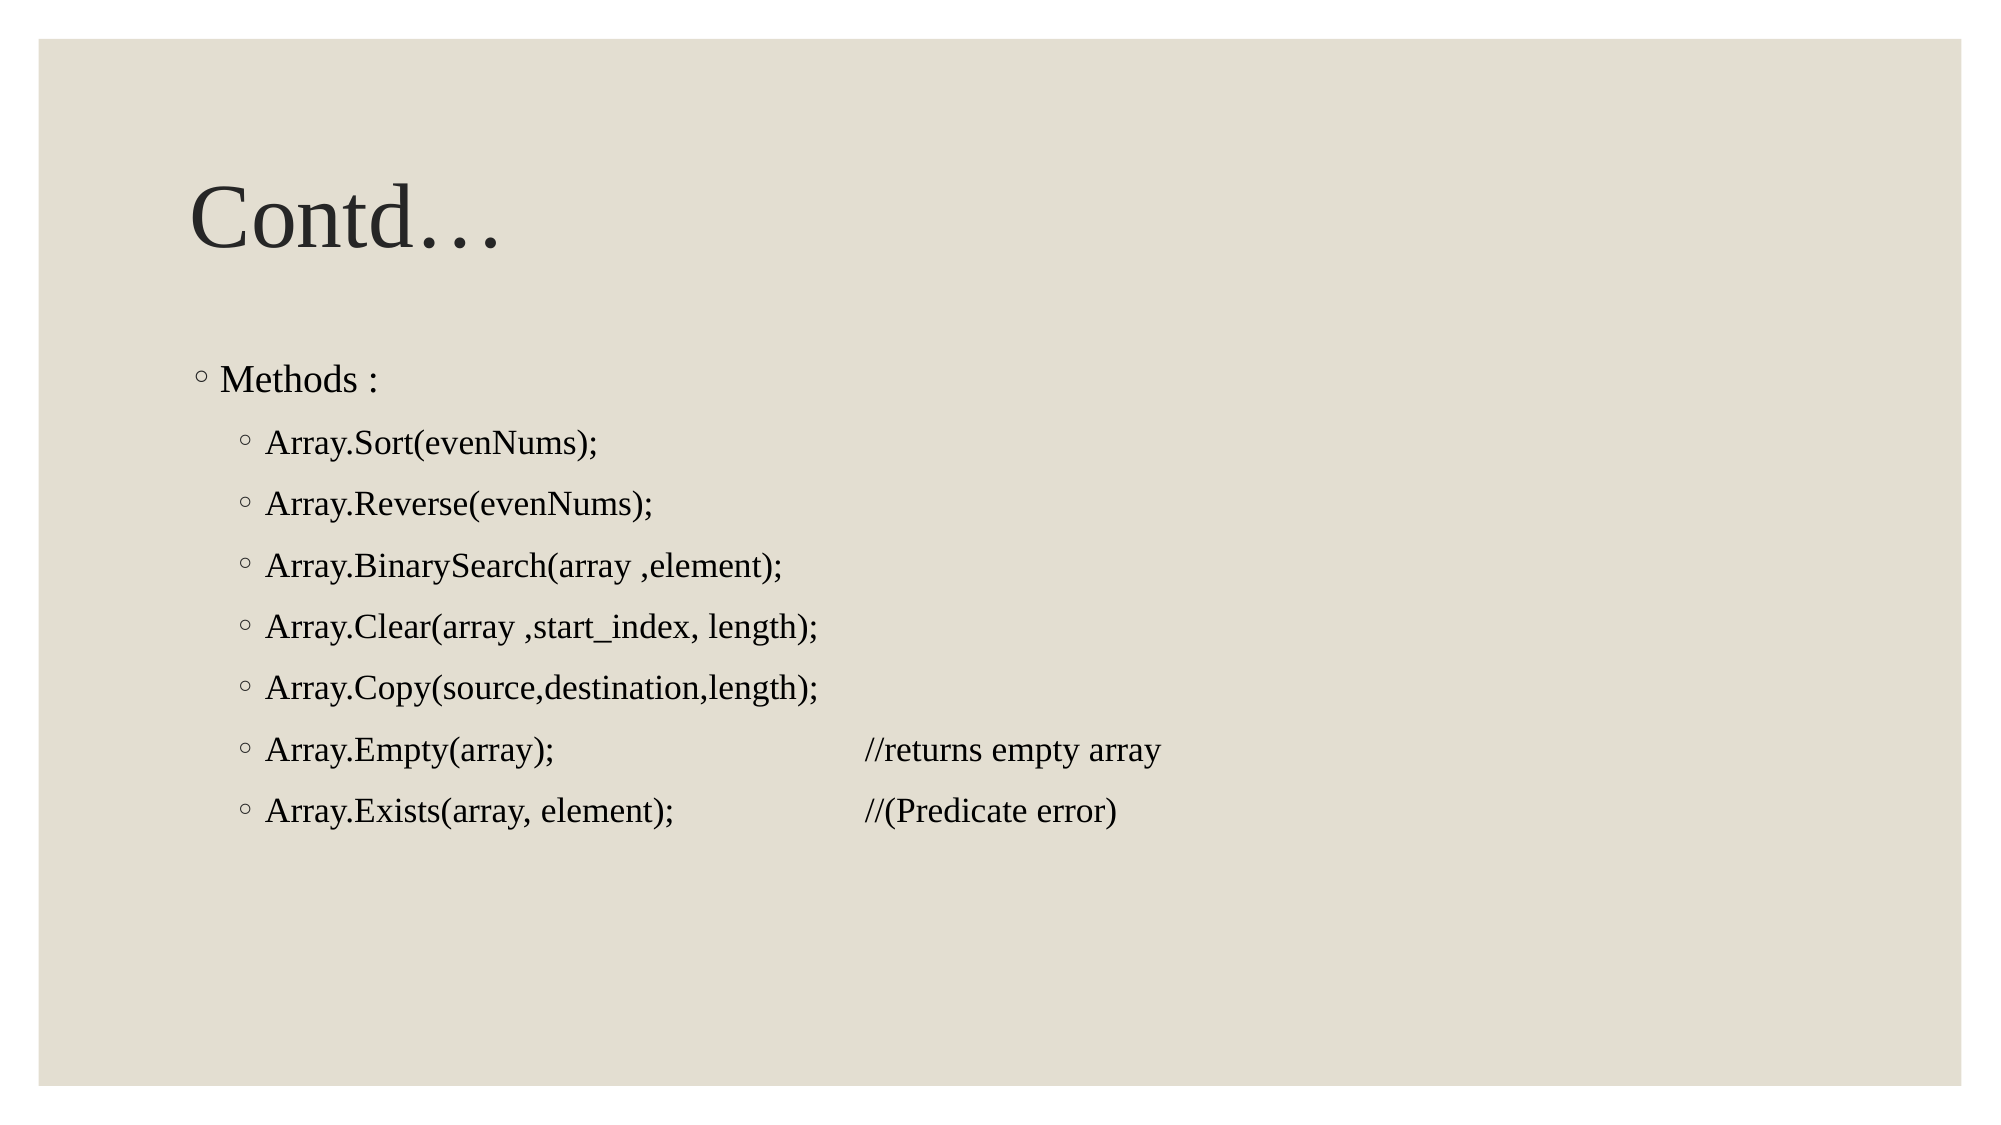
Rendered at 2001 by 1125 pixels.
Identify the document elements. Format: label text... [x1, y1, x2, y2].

list Methods : Array.Sort(evenNums); Array.Reverse(evenNums); Array.BinarySearch(array ,element); Array.Clear(array ,start_index, length); Array.Copy(source,destination,length); Array.Empty(array); //returns empty array Array.Exists(array, element); //(Predicate error) [174, 345, 1825, 990]
title Contd… [174, 105, 1825, 331]
